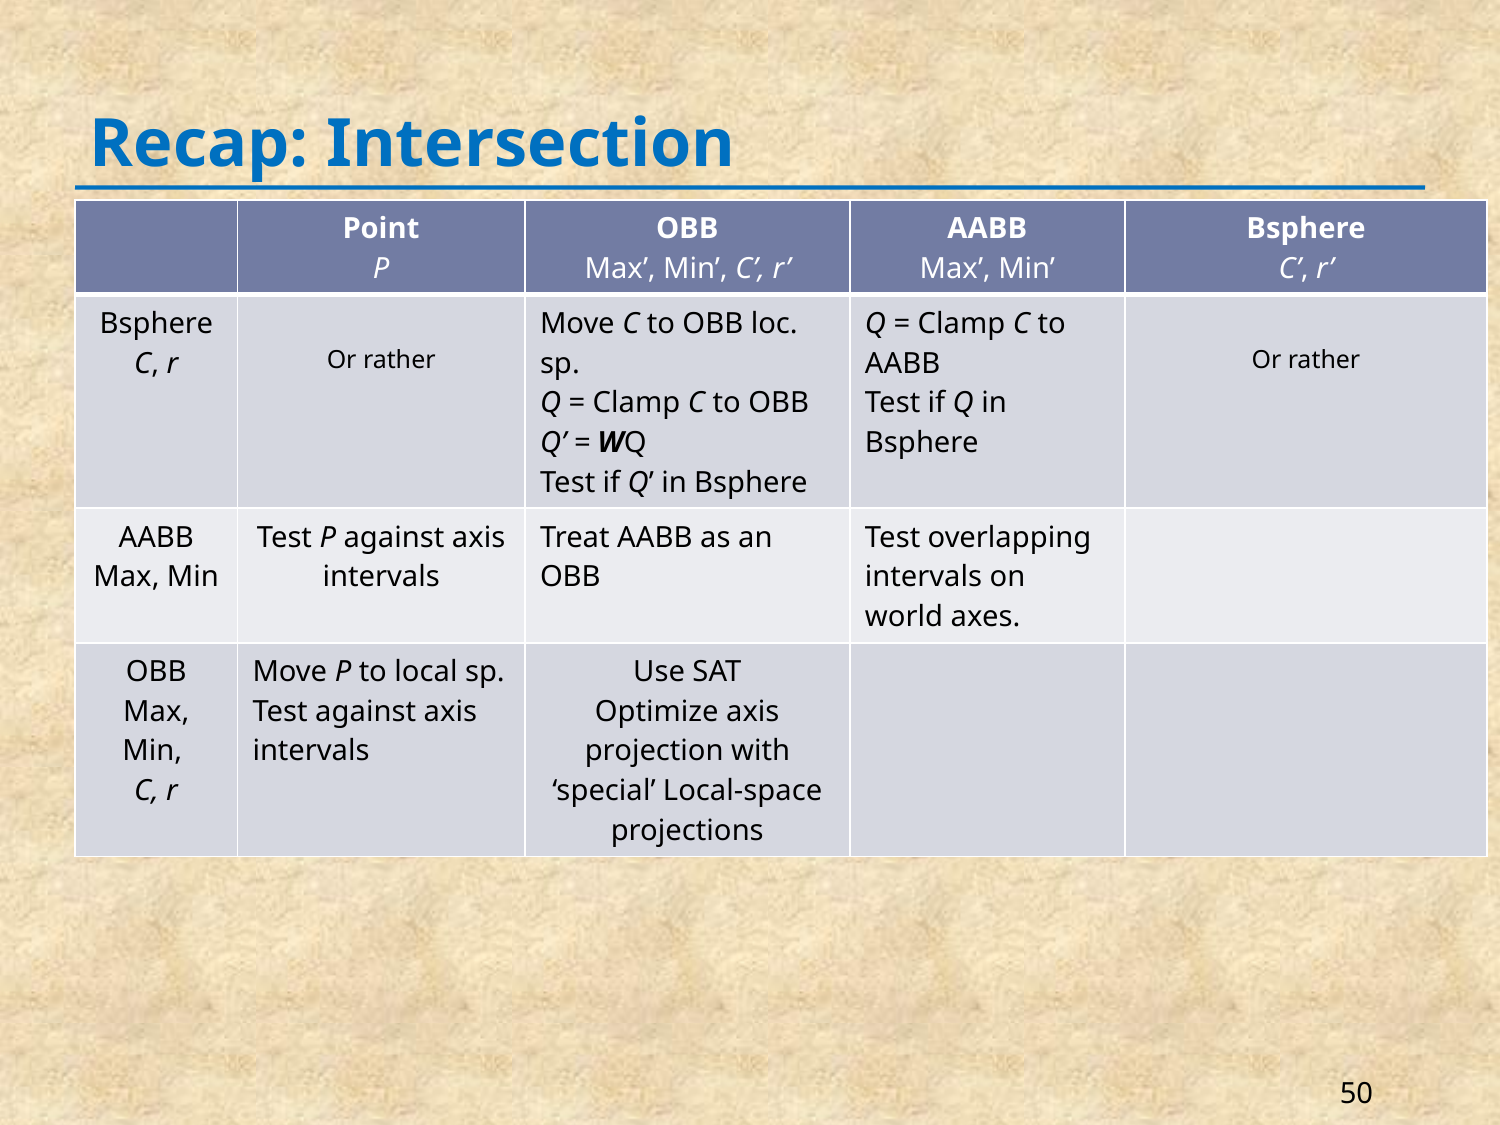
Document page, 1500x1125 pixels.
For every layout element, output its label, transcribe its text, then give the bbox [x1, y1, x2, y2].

title Recap: Intersection [75, 24, 1488, 188]
slide_number 50 [1325, 1066, 1425, 1125]
picture [0, 0, 1500, 1125]
